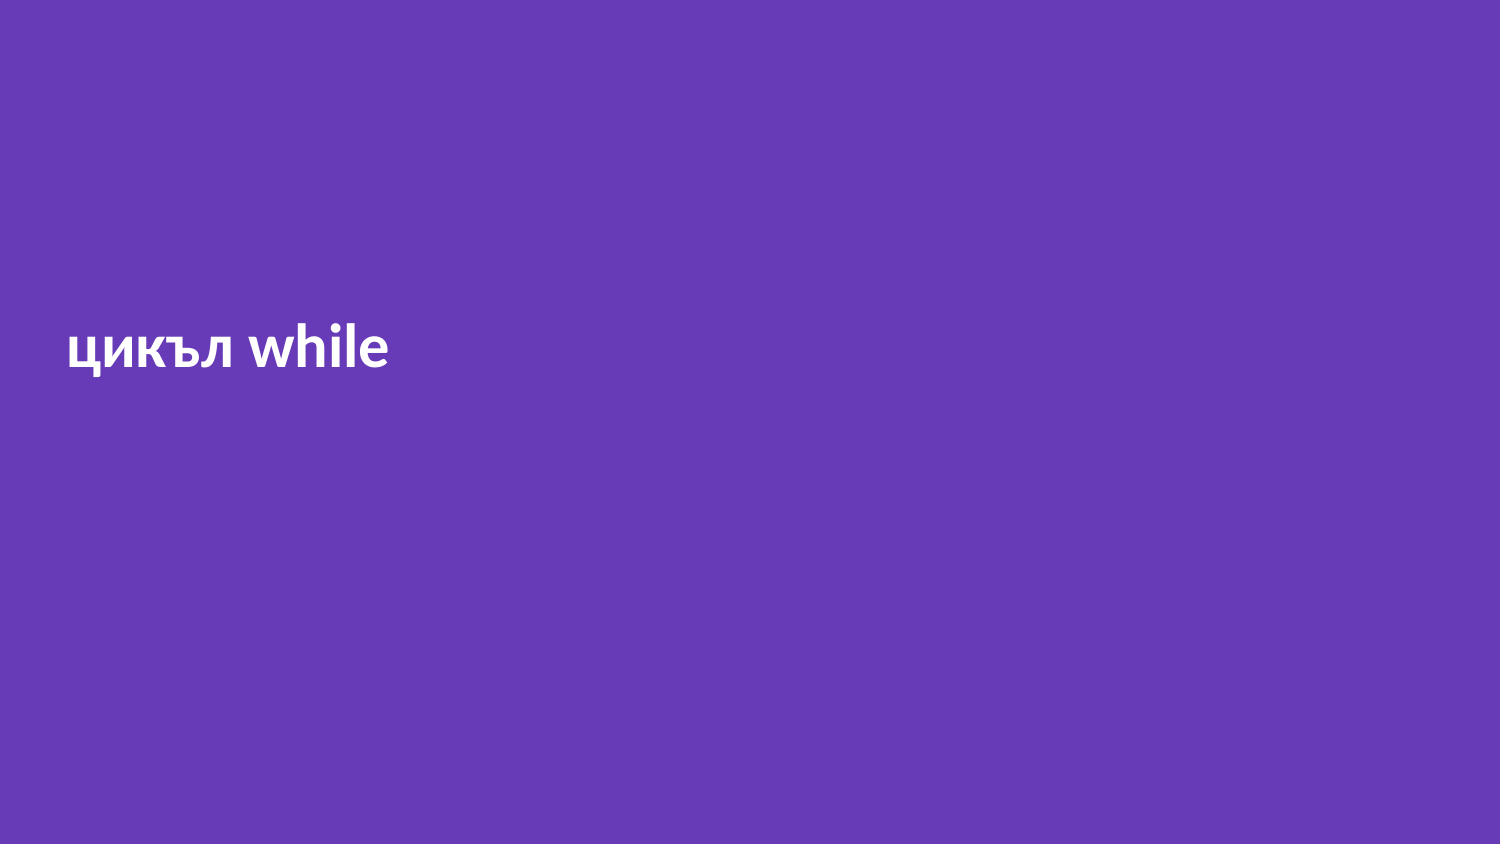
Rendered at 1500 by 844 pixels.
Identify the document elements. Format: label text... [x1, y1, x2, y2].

title цикъл while [51, 289, 1449, 384]
